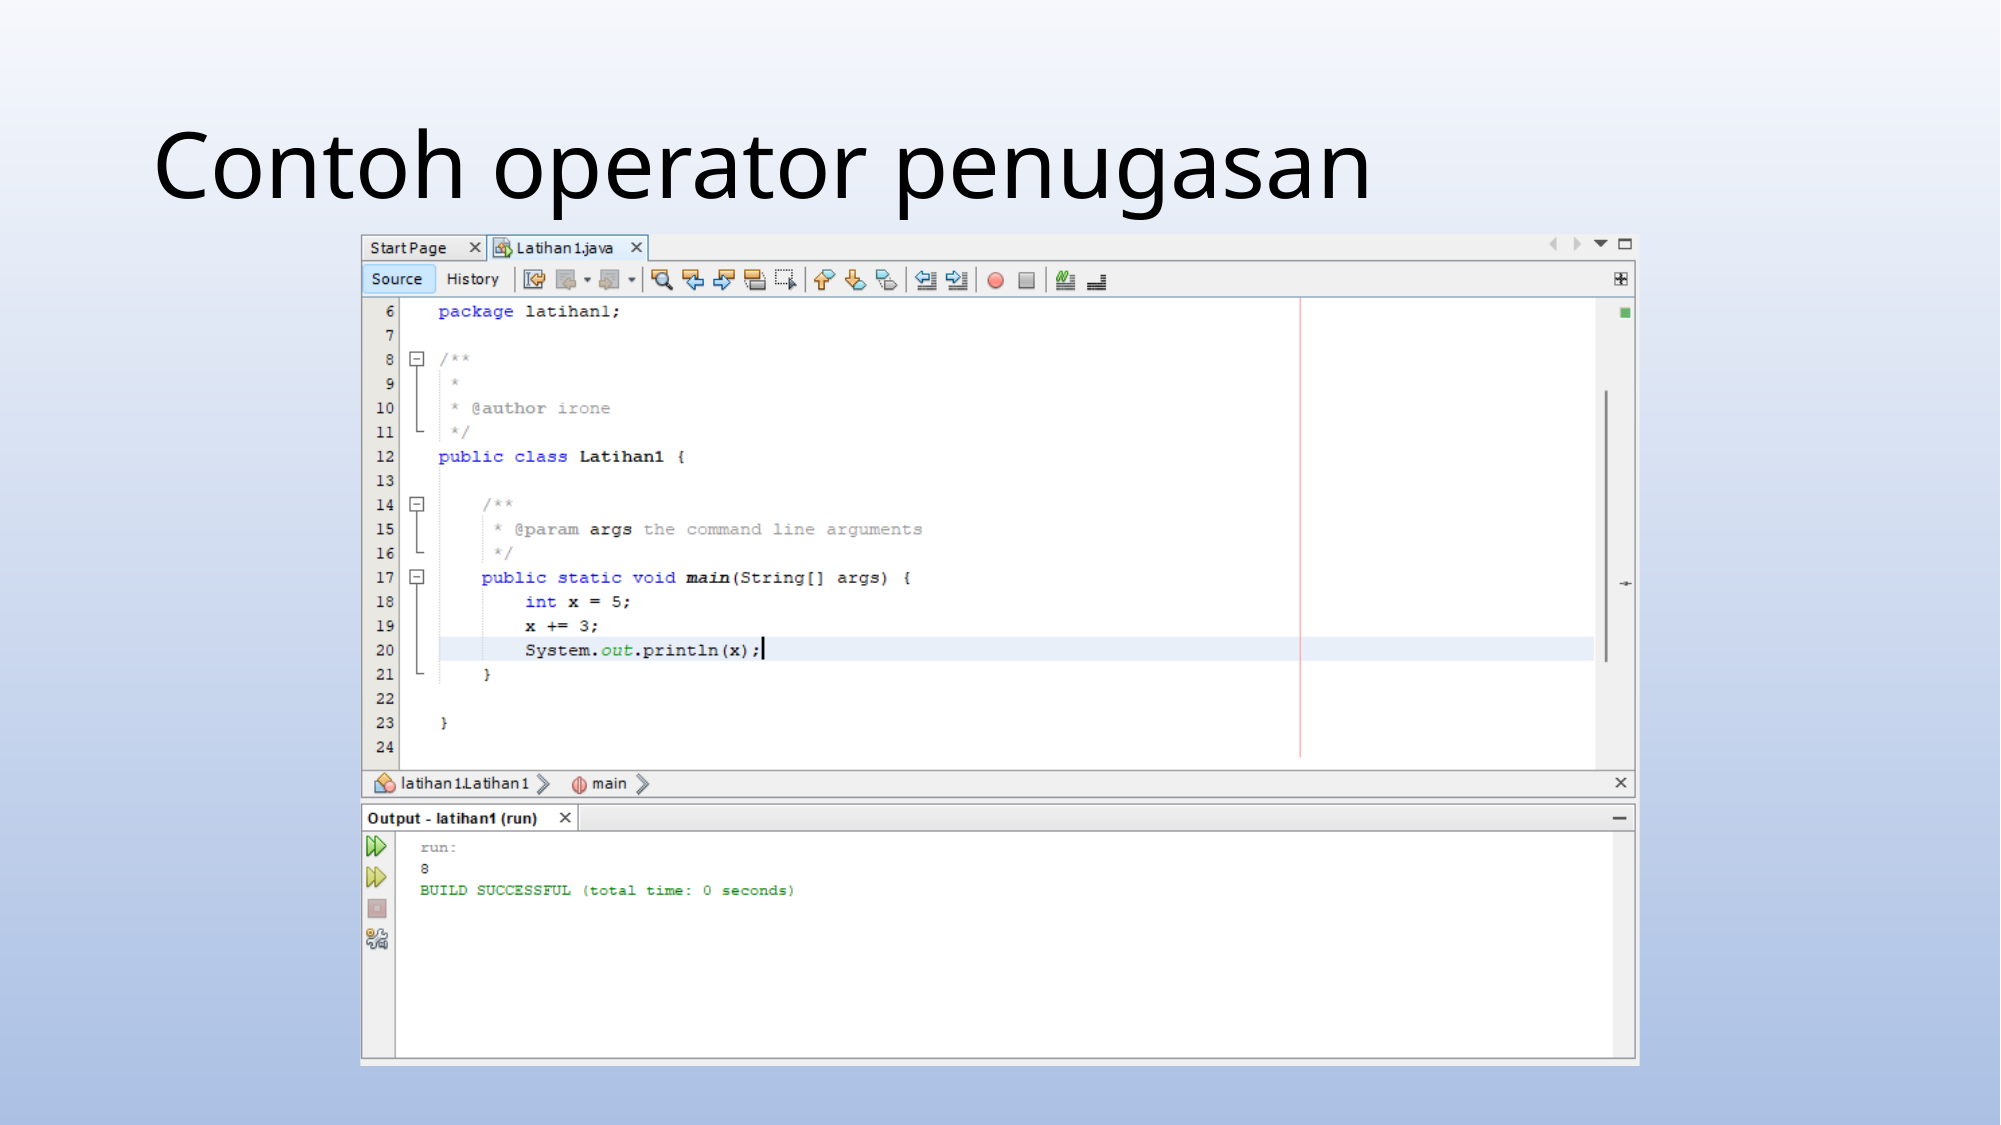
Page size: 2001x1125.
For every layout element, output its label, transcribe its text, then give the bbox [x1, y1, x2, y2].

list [360, 234, 1640, 1066]
title Contoh operator penugasan [137, 59, 1863, 278]
